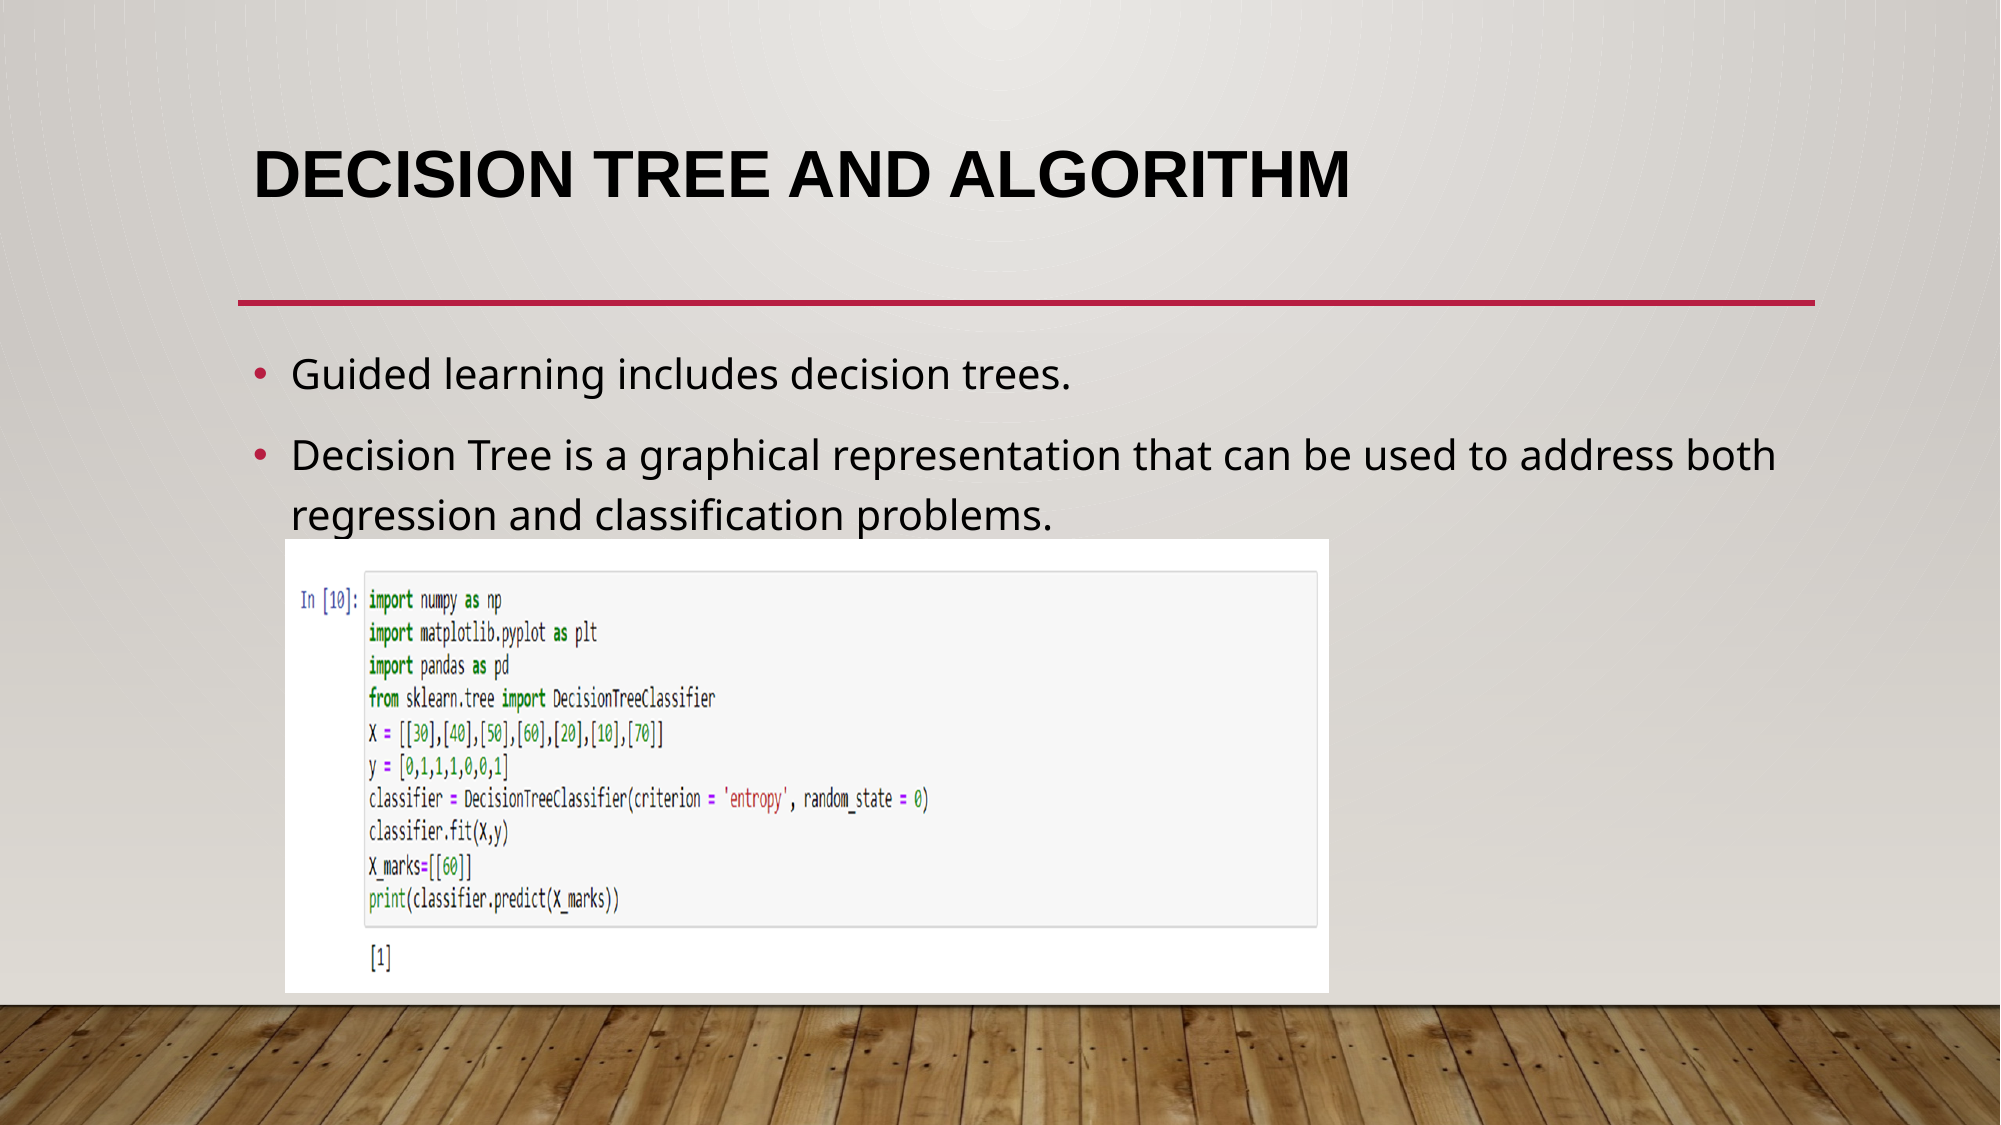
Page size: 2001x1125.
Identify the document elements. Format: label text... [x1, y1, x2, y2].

list Guided learning includes decision trees. Decision Tree is a graphical representation that can be used to address both regression and classification problems. [238, 330, 1814, 897]
title DECISION TREE and algorithm [238, 131, 1814, 305]
picture [285, 539, 1329, 994]
picture [0, 1005, 2000, 1125]
